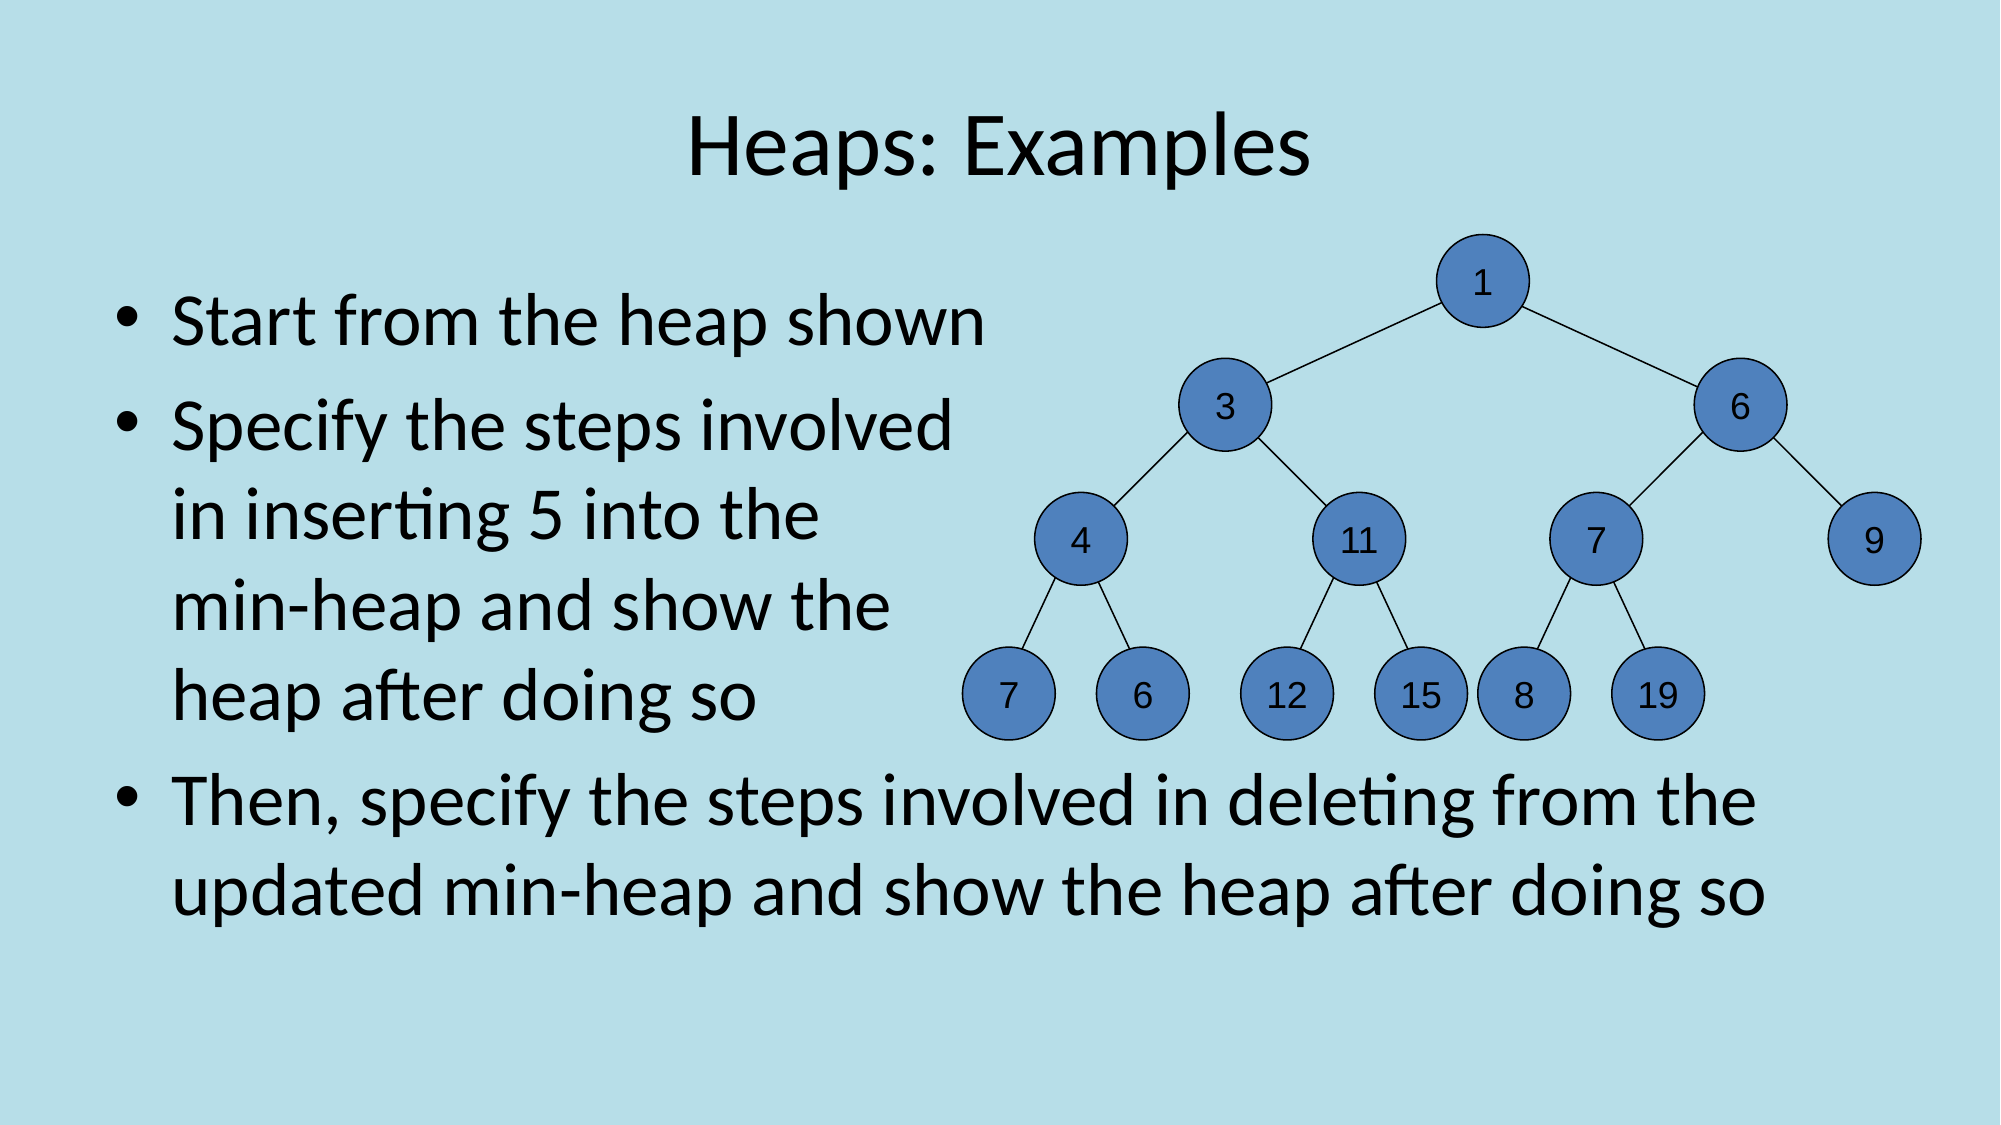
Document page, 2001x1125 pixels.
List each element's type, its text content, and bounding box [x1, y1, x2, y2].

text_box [962, 234, 1922, 741]
list Start from the heap shown Specify the steps involved in inserting 5 into the min-heap and show the heap after doing so Then, specify the steps involved in deleting from the updated min-heap and show the heap after doing so [99, 262, 1870, 1005]
title Heaps: Examples [99, 45, 1900, 233]
